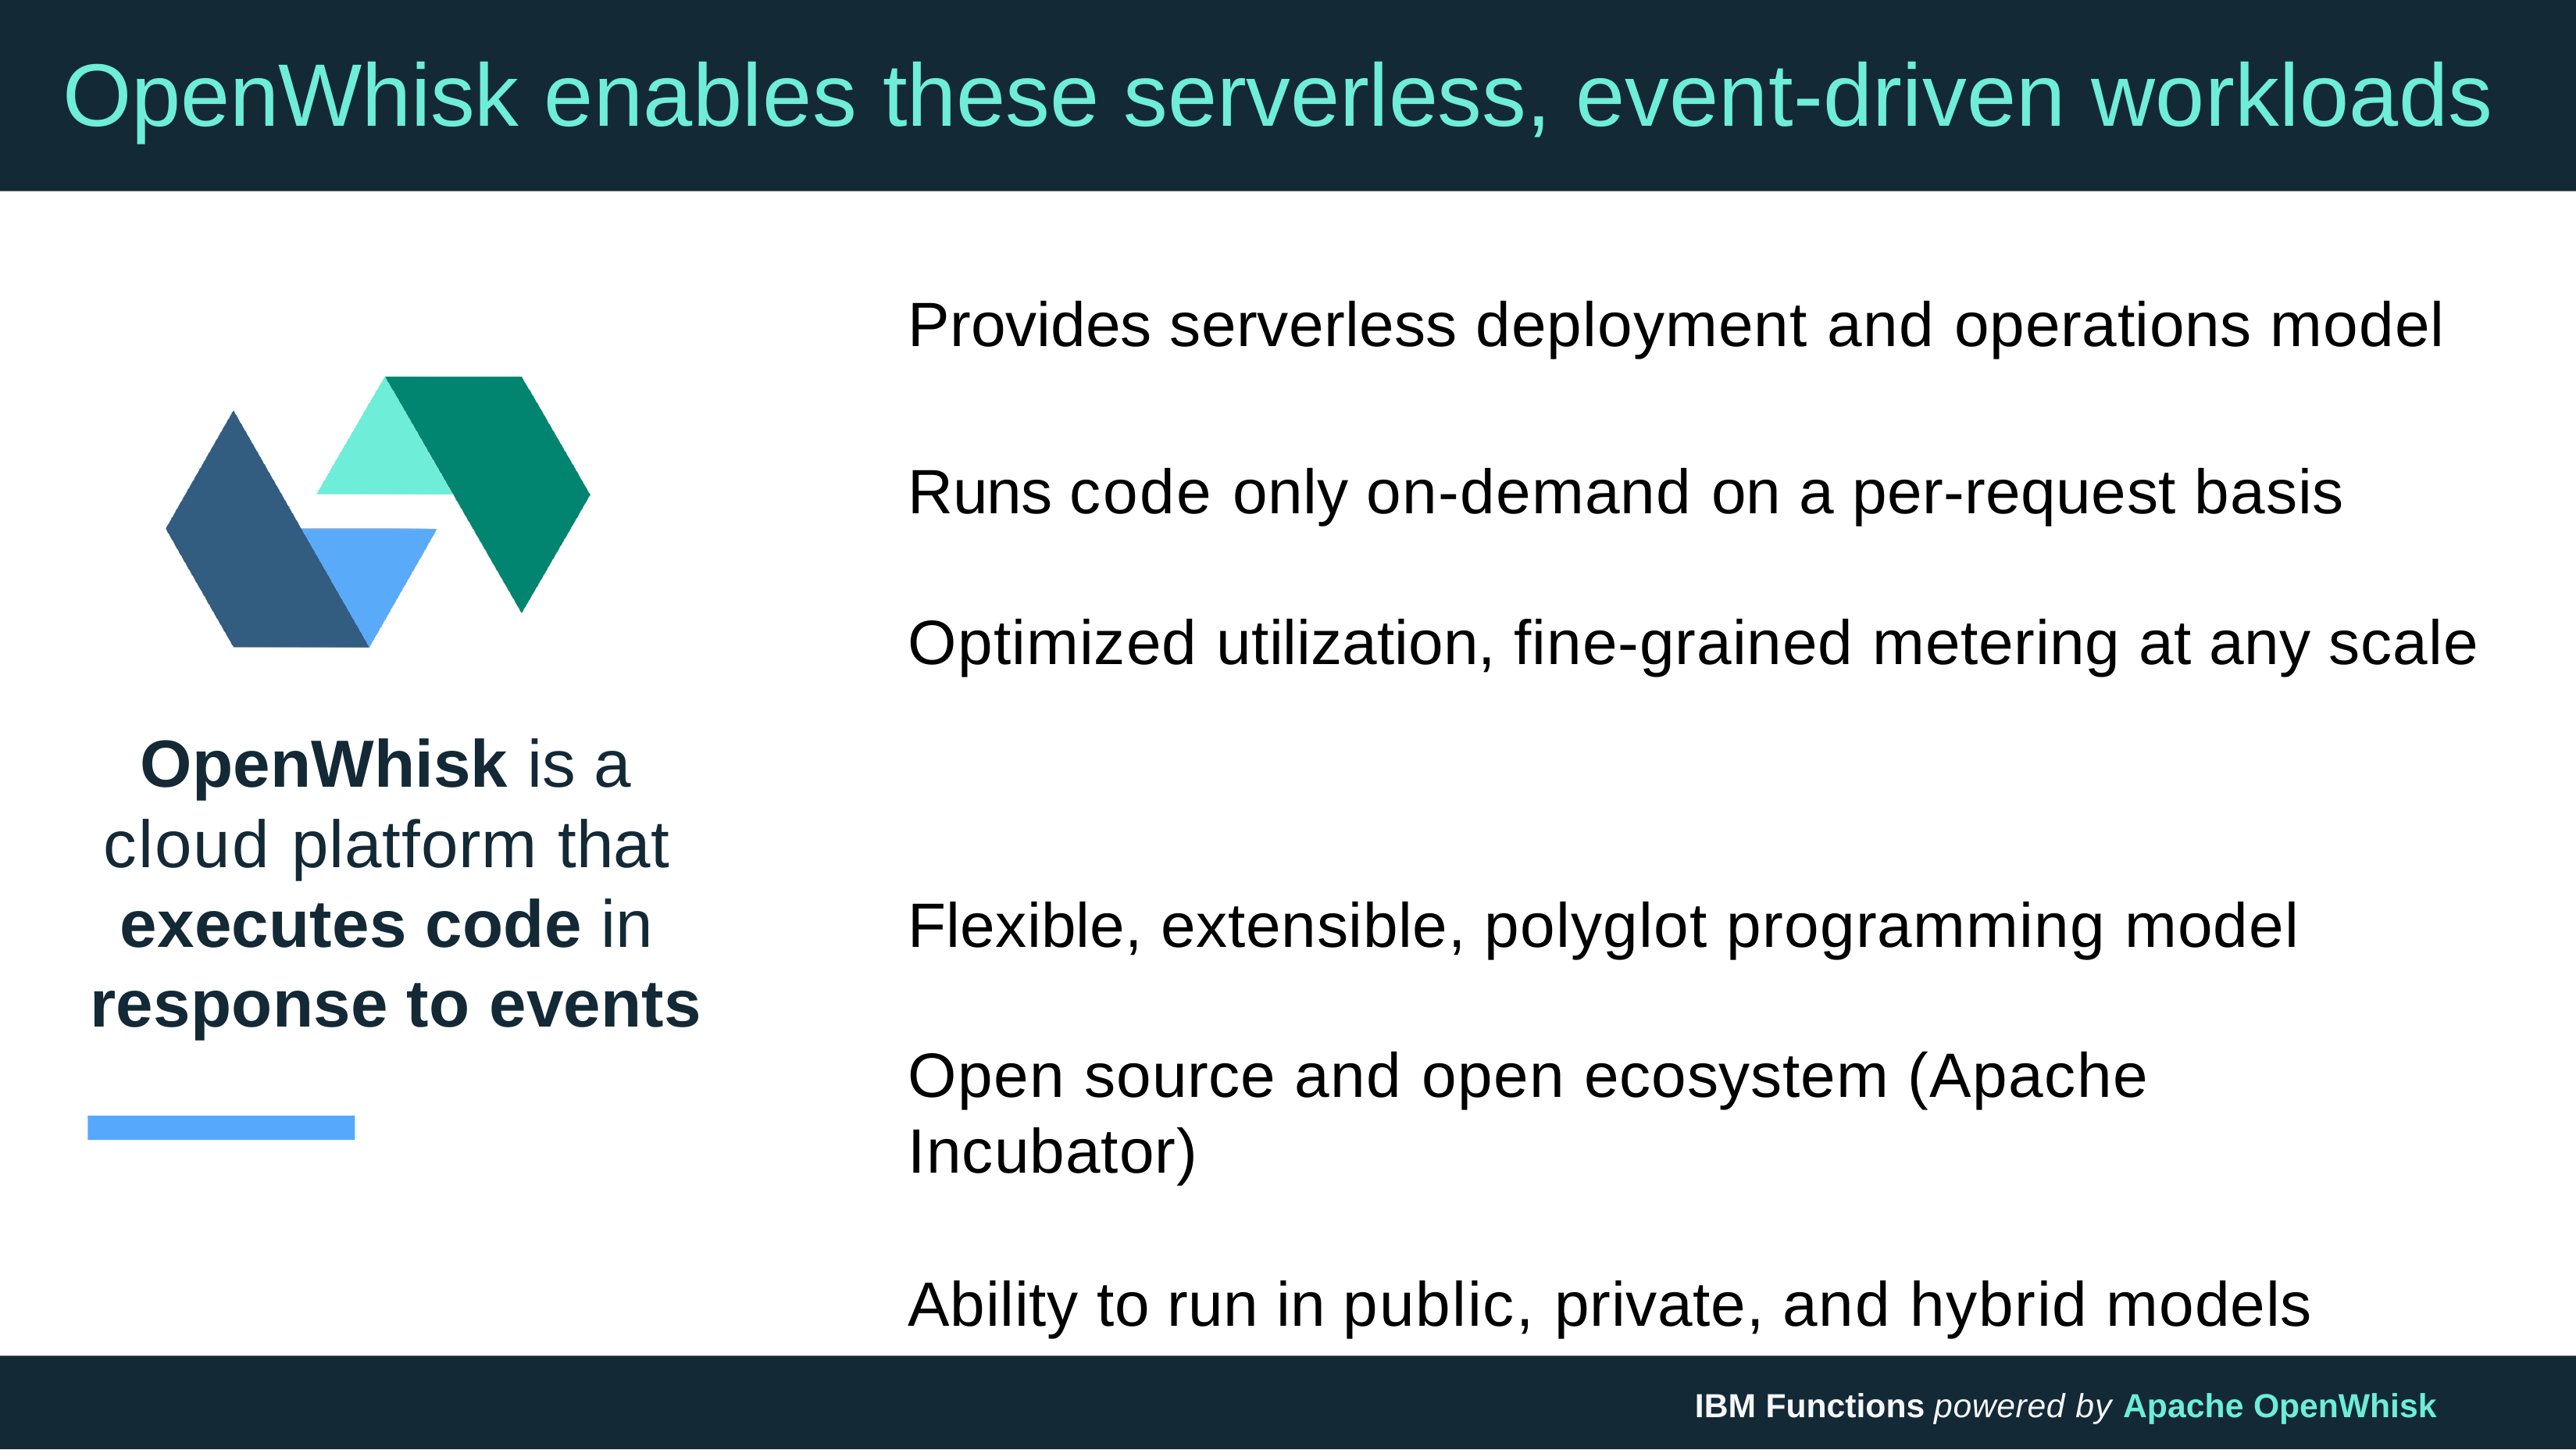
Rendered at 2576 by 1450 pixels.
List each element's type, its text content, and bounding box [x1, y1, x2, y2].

text_box Flexible, extensible, polyglot programming model [906, 882, 2300, 960]
list Provides serverless deployment and operations model Runs code only on-demand on a per-request basis Optimized utilization, fine-grained metering at any scale [95, 281, 2480, 1113]
text_box [87, 1116, 355, 1141]
text_box OpenWhisk is a cloud platform that executes code in response to events [87, 719, 95, 1041]
text_box Open source and open ecosystem (Apache Incubator) Ability to run in public, private, and hybrid models [906, 1033, 2455, 1339]
title OpenWhisk enables these serverless, event-driven workloads [61, 36, 2501, 280]
slide_number IBM Functions powered by Apache OpenWhisk [1693, 1389, 2544, 1450]
